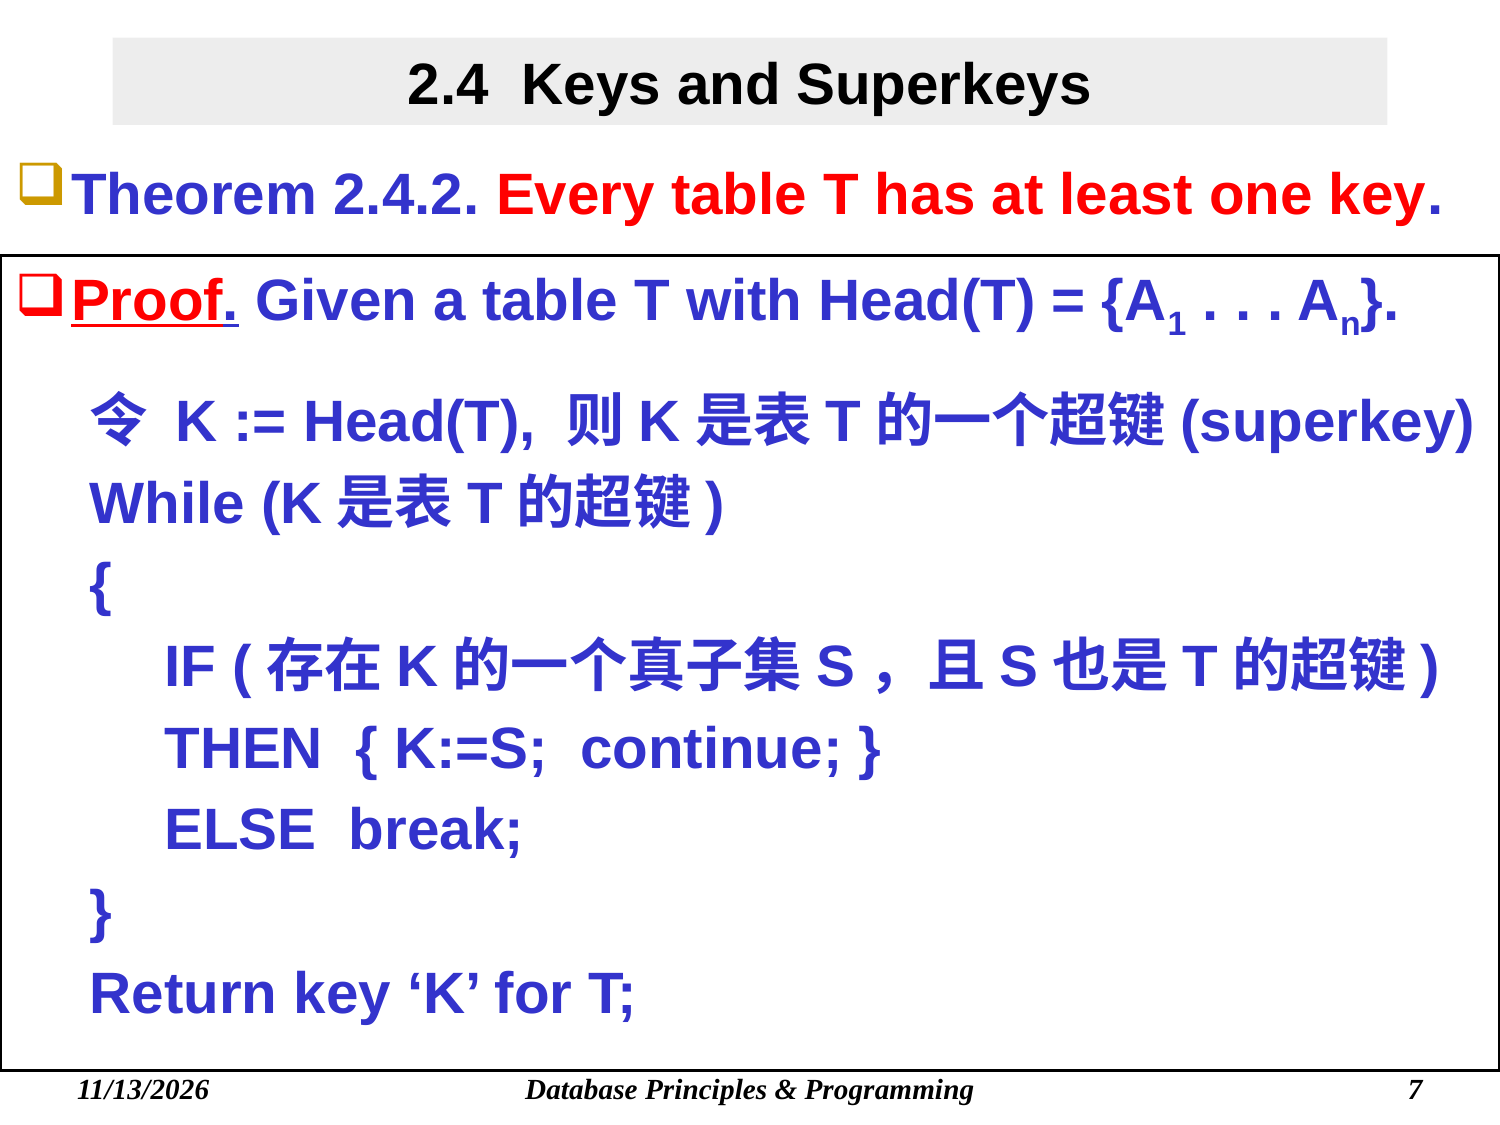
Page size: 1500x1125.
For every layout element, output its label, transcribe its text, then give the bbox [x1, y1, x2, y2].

text_box Proof. Given a table T with Head(T) = {A1 . . . An}. 令 K := Head(T), 则K是表T的一个超键(superkey) While (K是表T的超键) { IF (存在K的一个真子集S，且S也是T的超键) THEN { K:=S; continue; } ELSE break; } Return key ‘K’ for T; [0, 255, 1500, 1071]
list Theorem 2.4.2. Every table T has at least one key. [0, 148, 1500, 239]
title 2.4 Keys and Superkeys [112, 37, 1388, 126]
text_box Database Principles & Programming [425, 1071, 1075, 1113]
text_box [1124, 1071, 1438, 1113]
text_box [62, 1071, 375, 1113]
